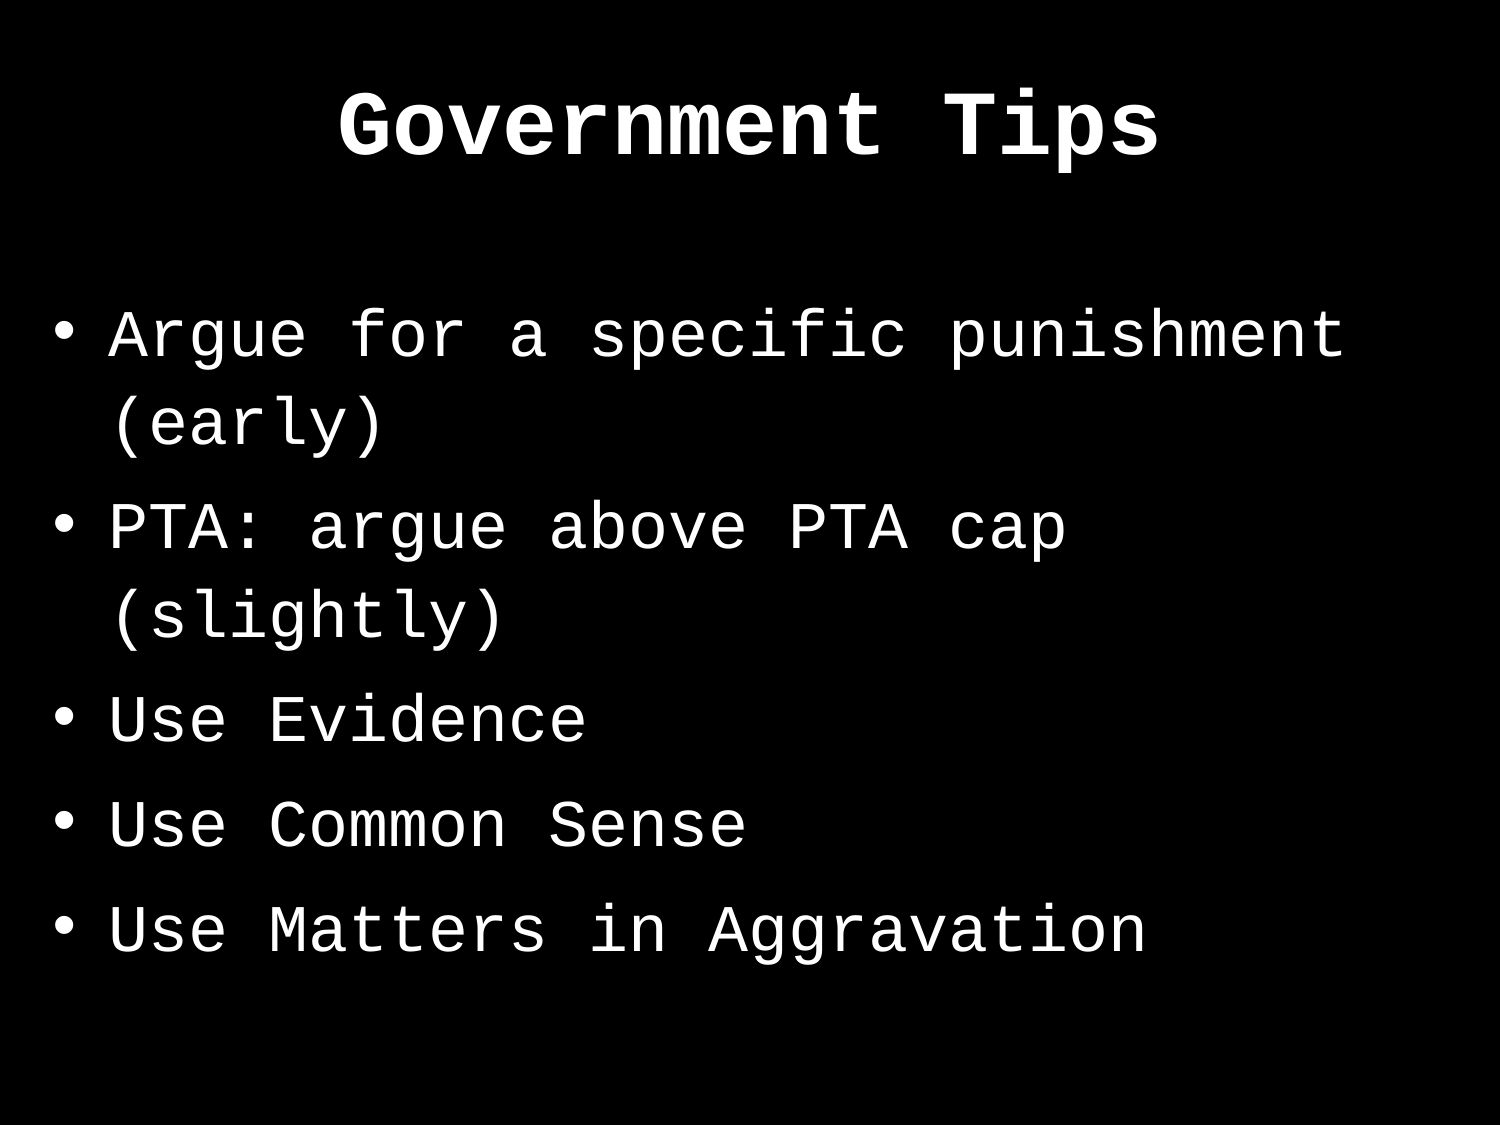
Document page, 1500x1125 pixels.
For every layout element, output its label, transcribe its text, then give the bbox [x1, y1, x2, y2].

list Argue for a specific punishment (early) PTA: argue above PTA cap (slightly) Use Evidence Use Common Sense Use Matters in Aggravation [37, 187, 1438, 1125]
title Government Tips [37, 0, 1463, 250]
